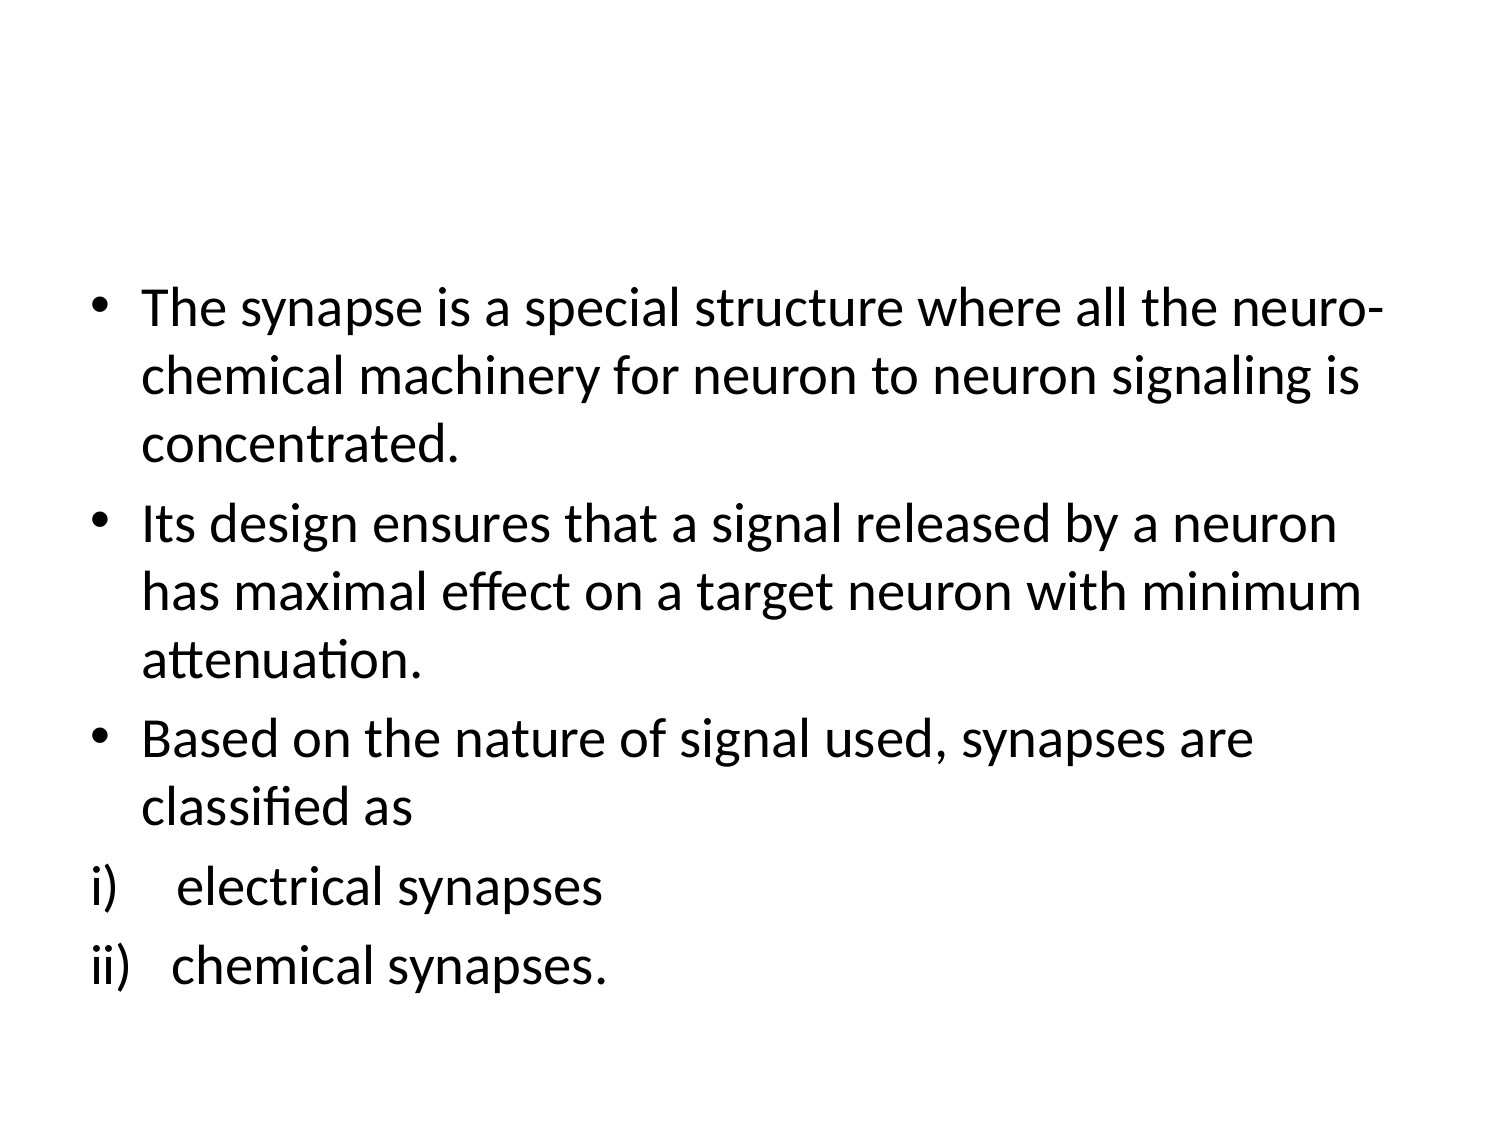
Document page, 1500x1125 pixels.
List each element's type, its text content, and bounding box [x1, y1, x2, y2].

list The synapse is a special structure where all the neuro-chemical machinery for neuron to neuron signaling is concentrated. Its design ensures that a signal released by a neuron has maximal effect on a target neuron with minimum attenuation. Based on the nature of signal used, synapses are classified as electrical synapses ii) chemical synapses. [75, 262, 1425, 1005]
text_box [0, 0, 625, 403]
